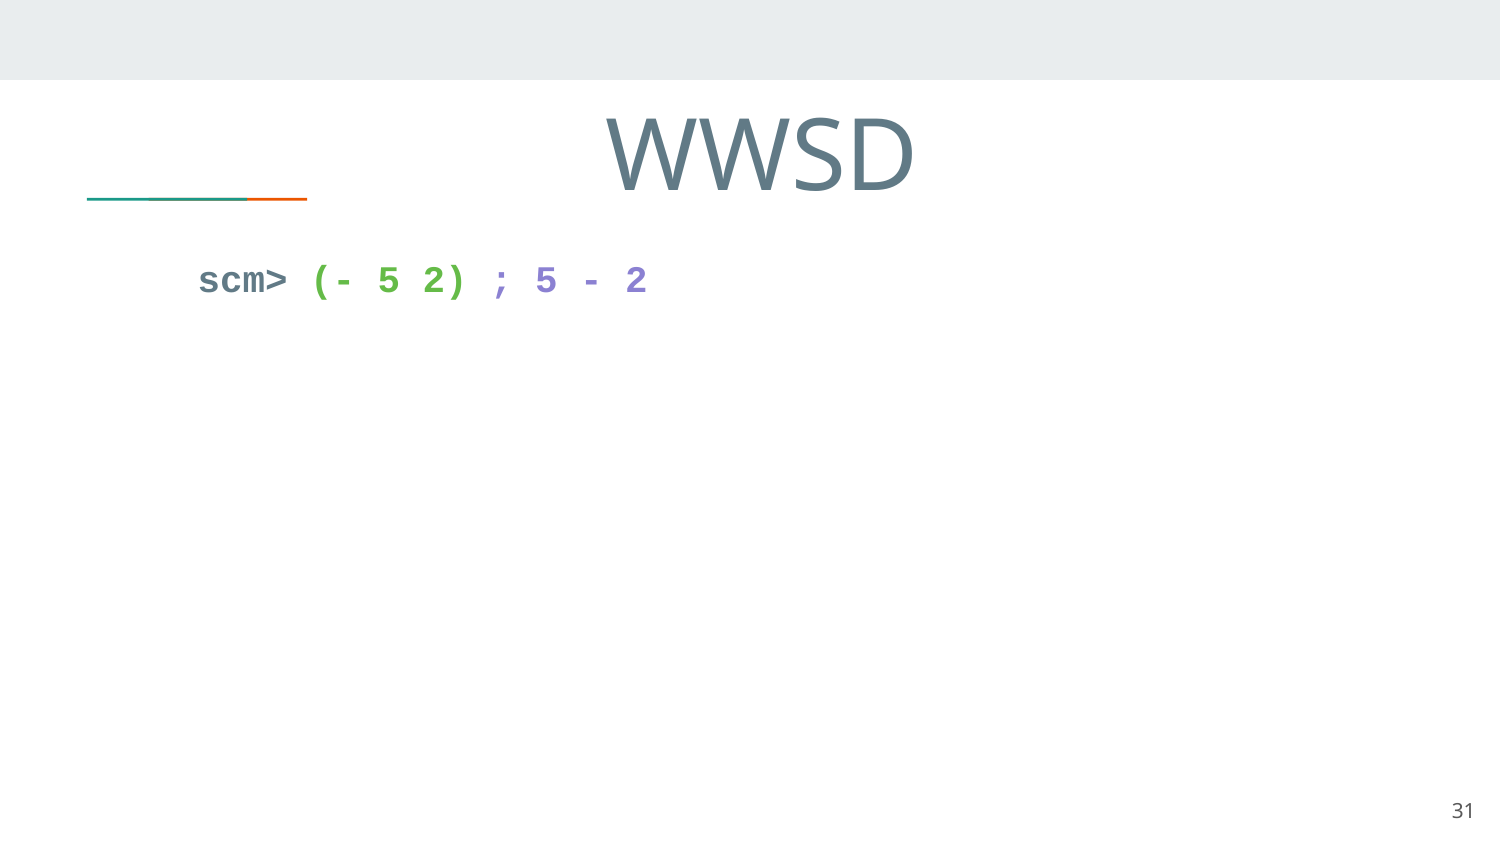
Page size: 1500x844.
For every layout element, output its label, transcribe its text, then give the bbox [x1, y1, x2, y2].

text_box scm> (- 5 2) ; 5 - 2 [182, 239, 1291, 697]
slide_number 31 [1400, 779, 1491, 844]
title WWSD [590, 75, 1456, 181]
